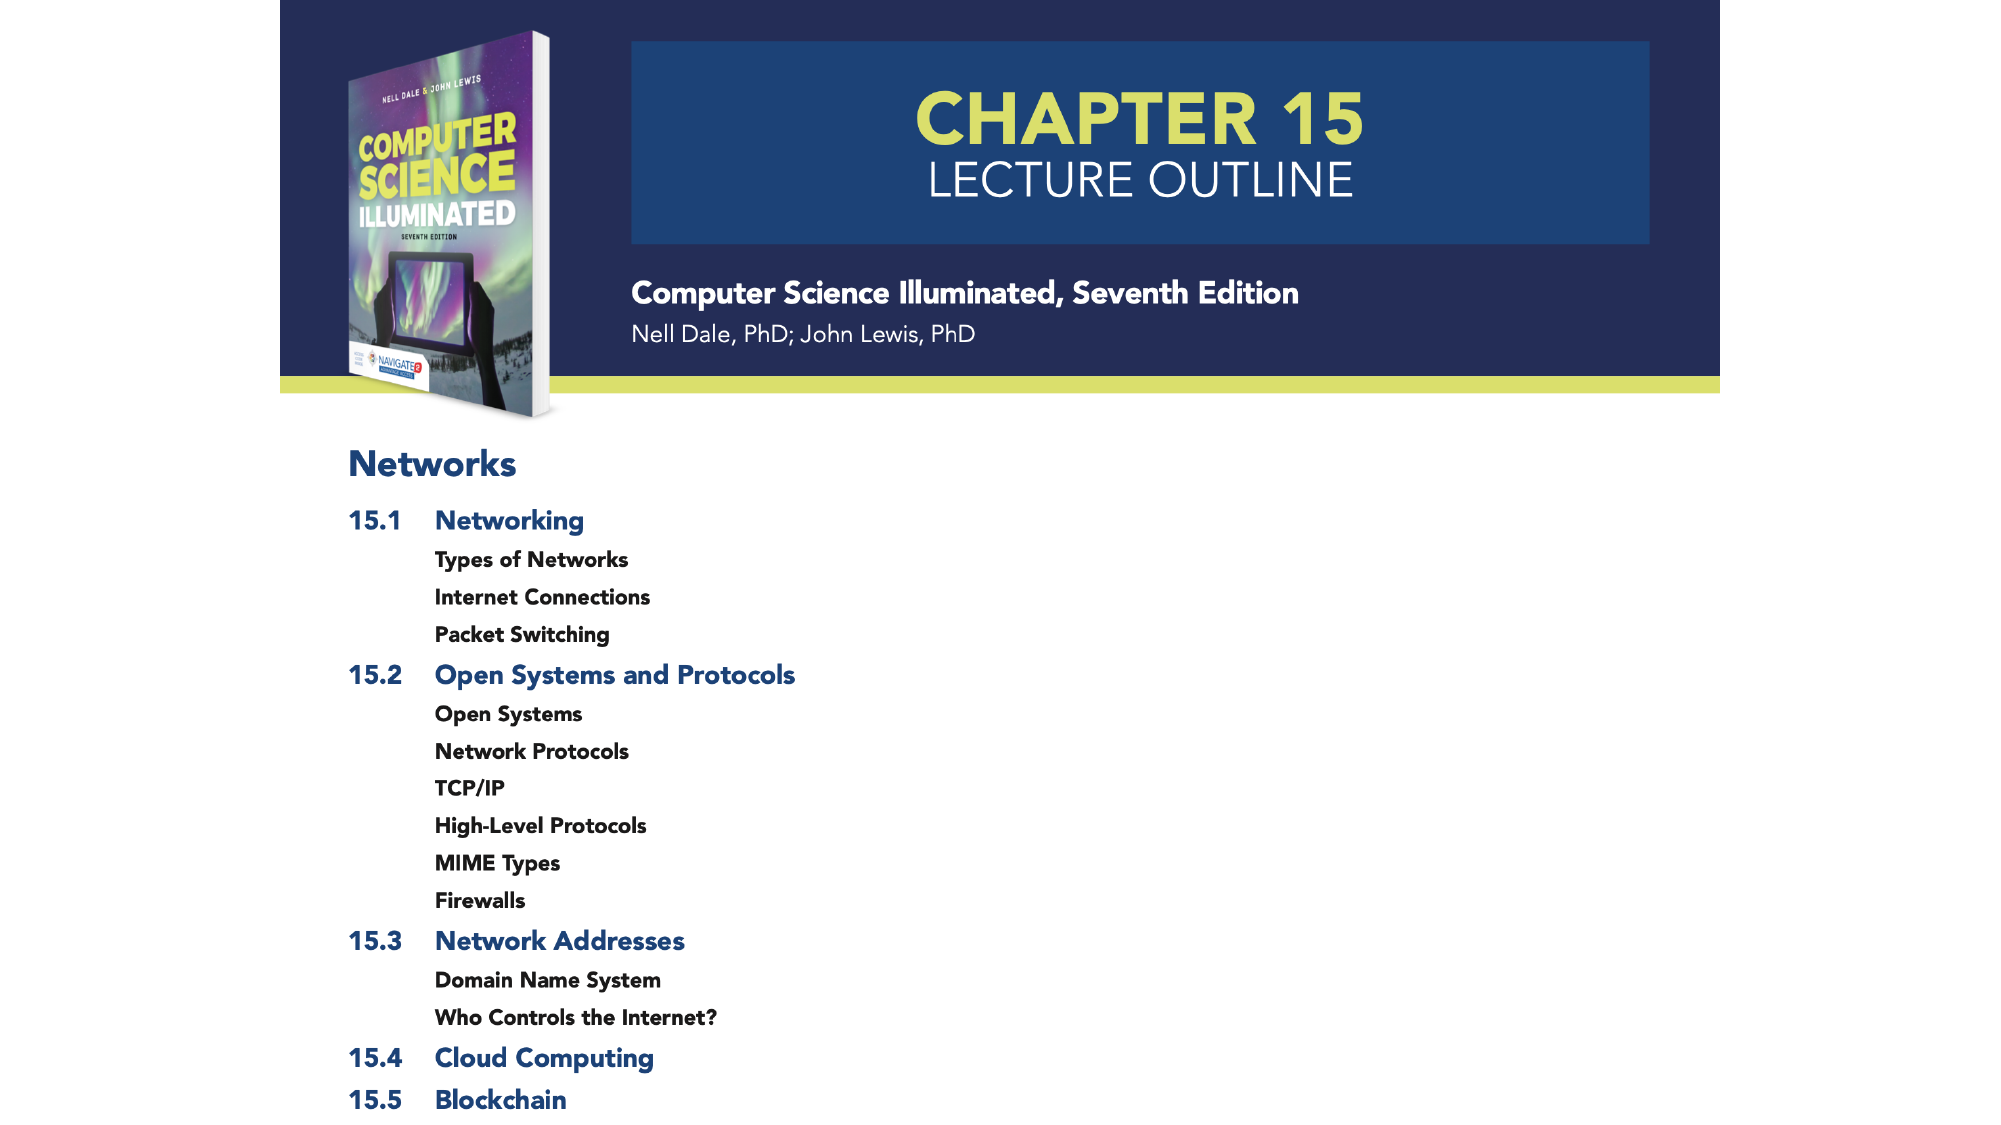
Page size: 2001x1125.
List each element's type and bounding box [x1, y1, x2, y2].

picture [280, 0, 1720, 1125]
